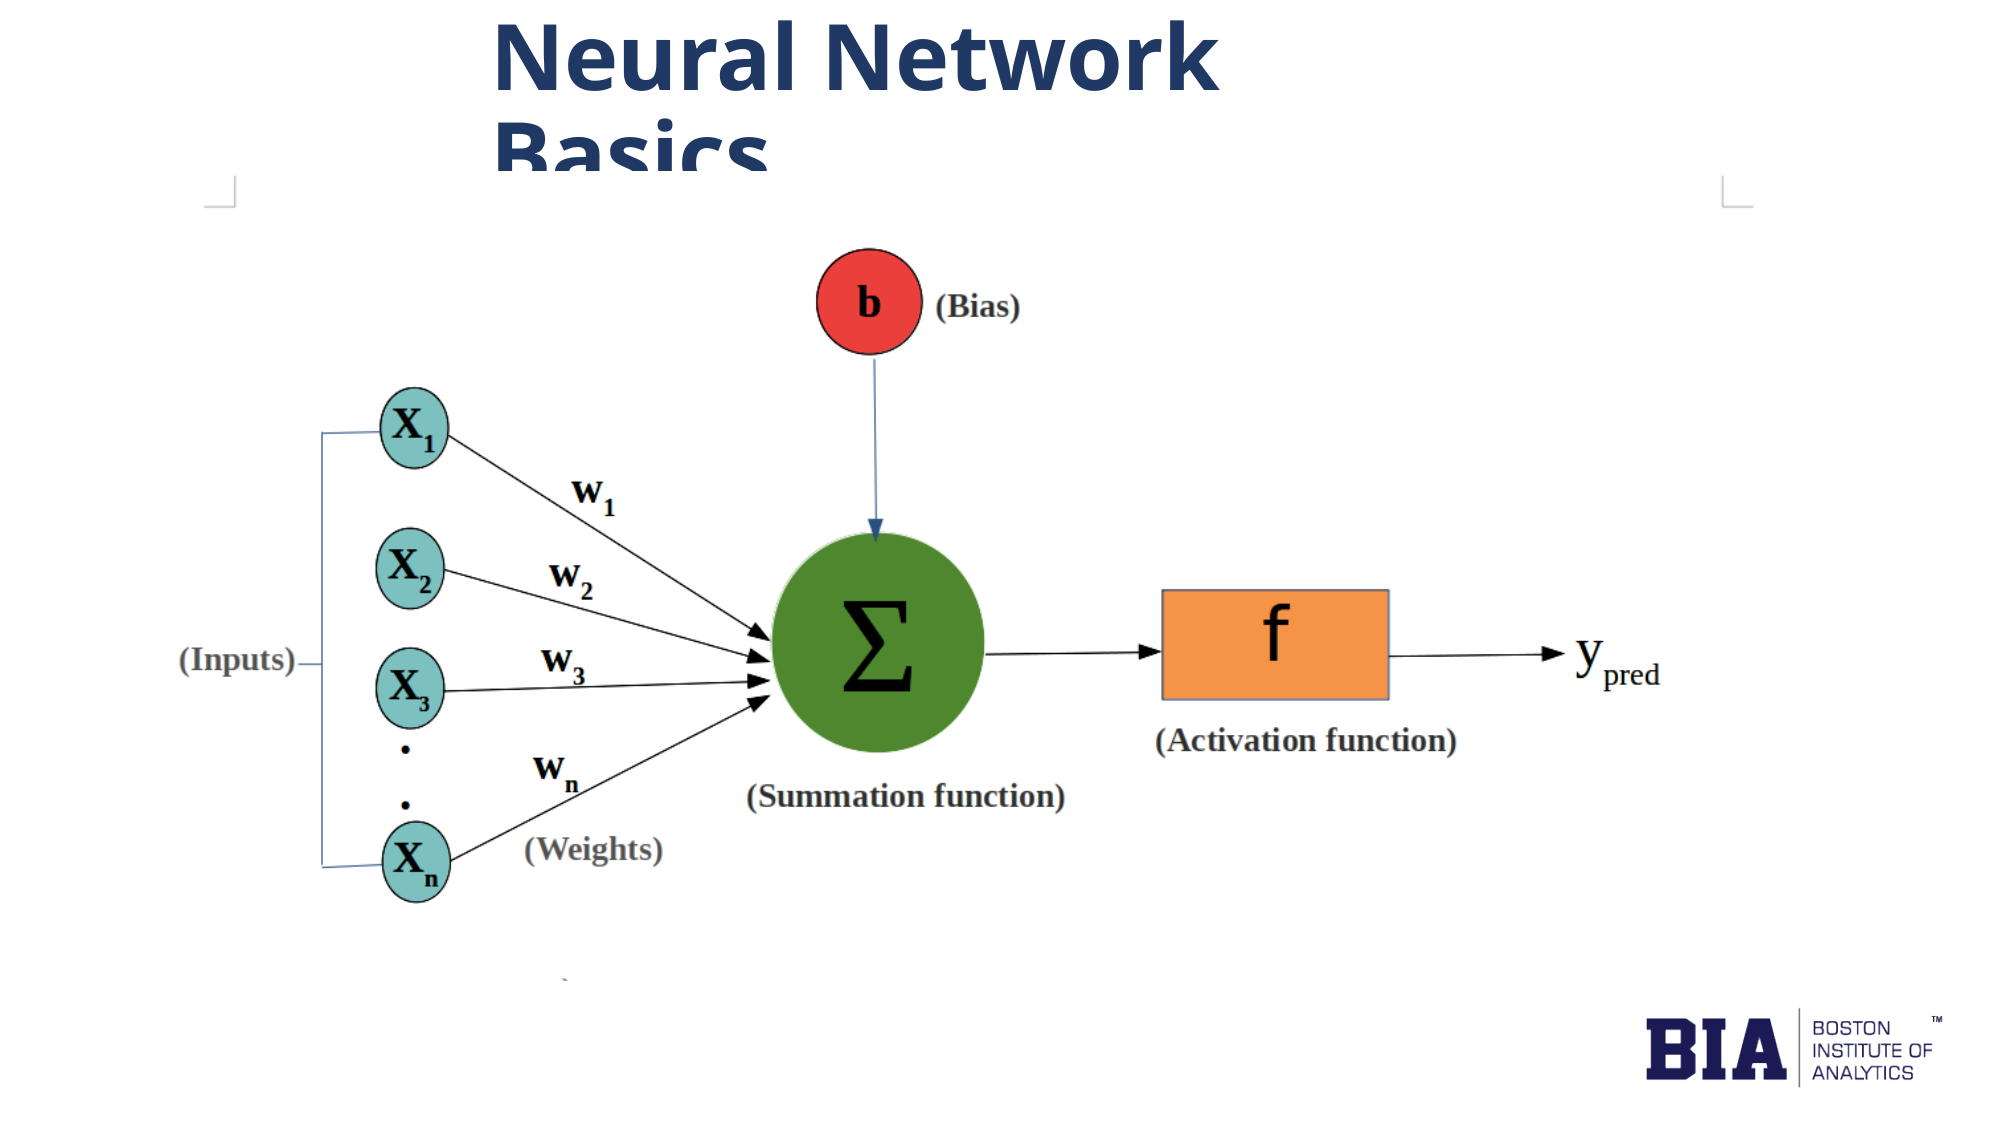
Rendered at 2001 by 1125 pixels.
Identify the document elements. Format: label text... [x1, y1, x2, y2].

picture [127, 171, 1957, 1095]
text_box Neural Network Basics [488, 8, 1512, 171]
